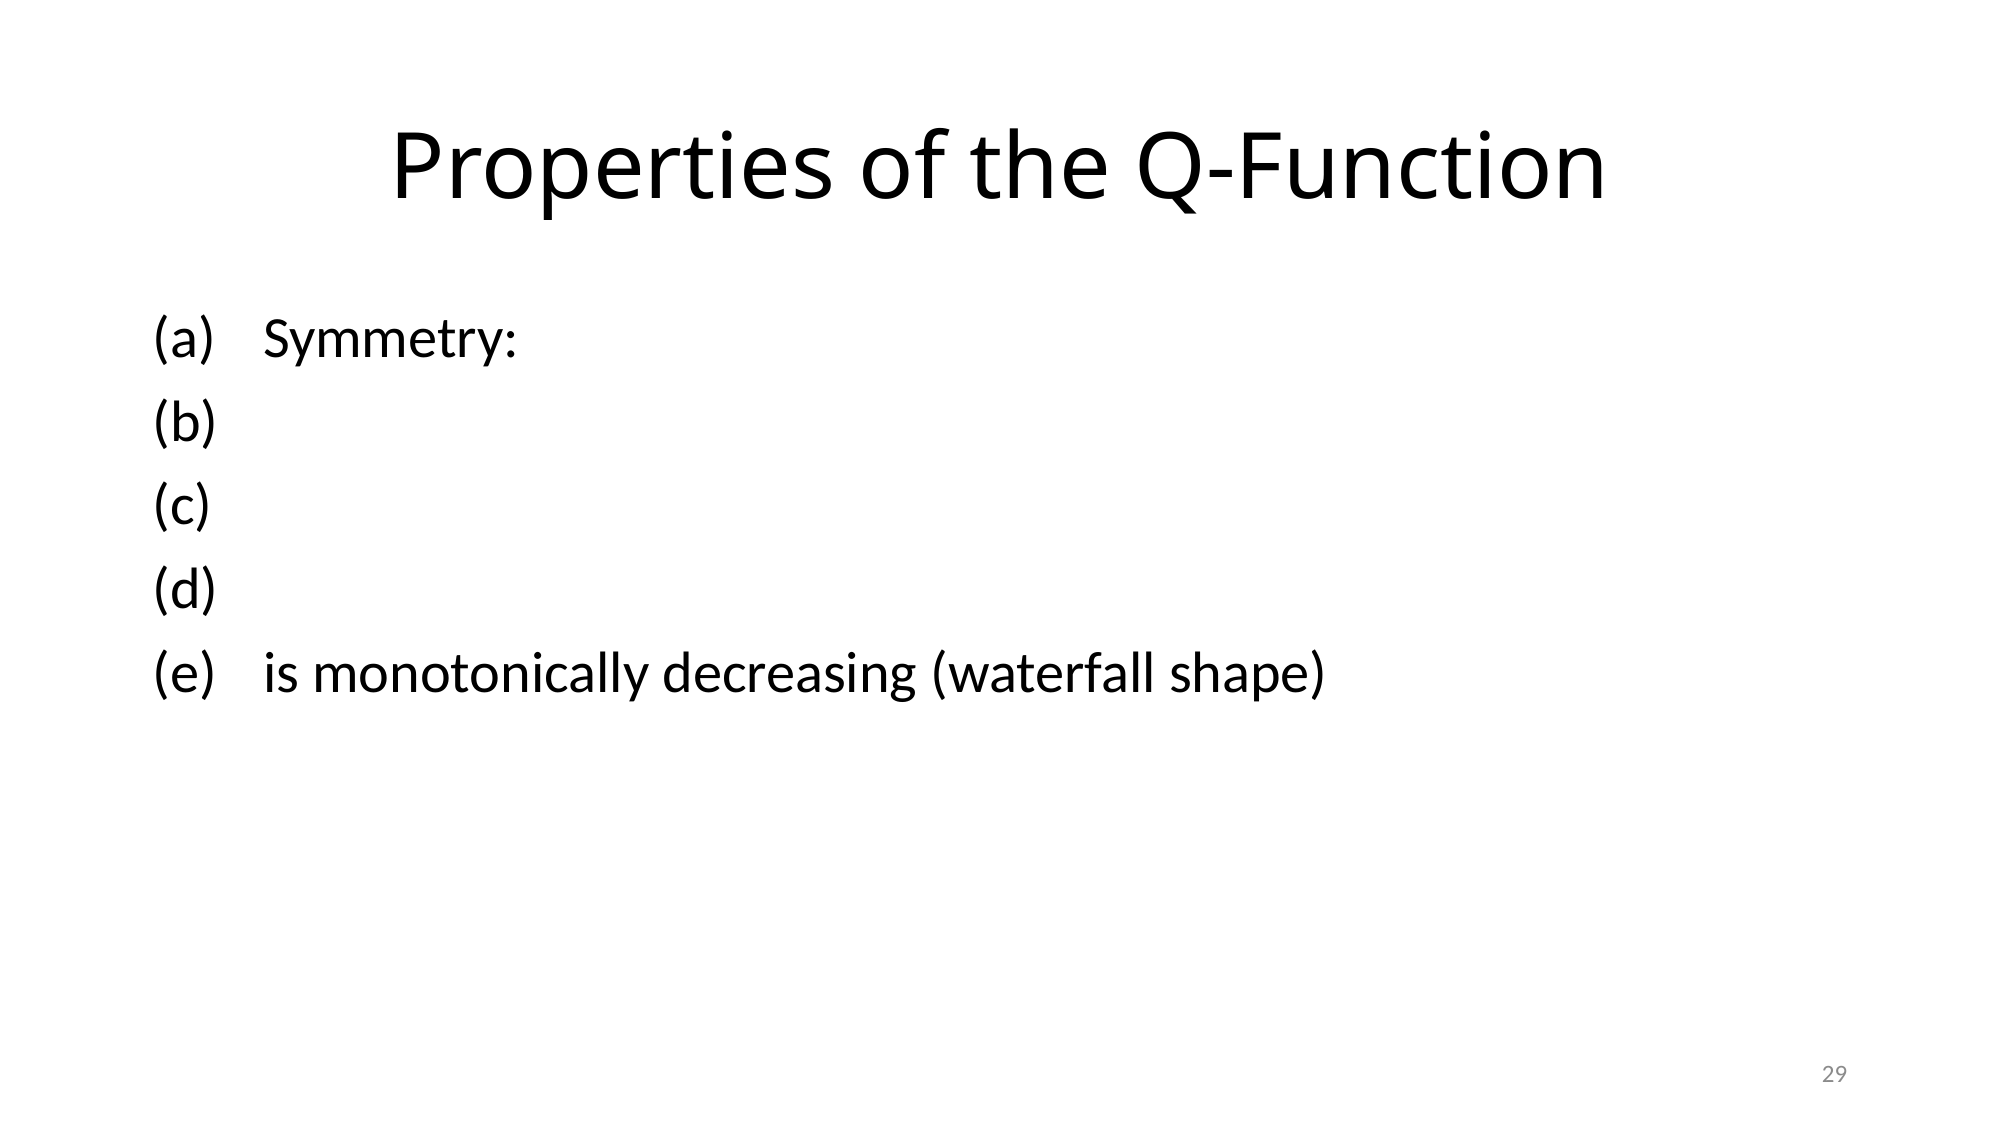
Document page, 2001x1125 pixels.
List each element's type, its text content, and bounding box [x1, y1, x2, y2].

title Properties of the Q-Function [137, 59, 1863, 278]
slide_number 29 [1412, 1042, 1863, 1103]
